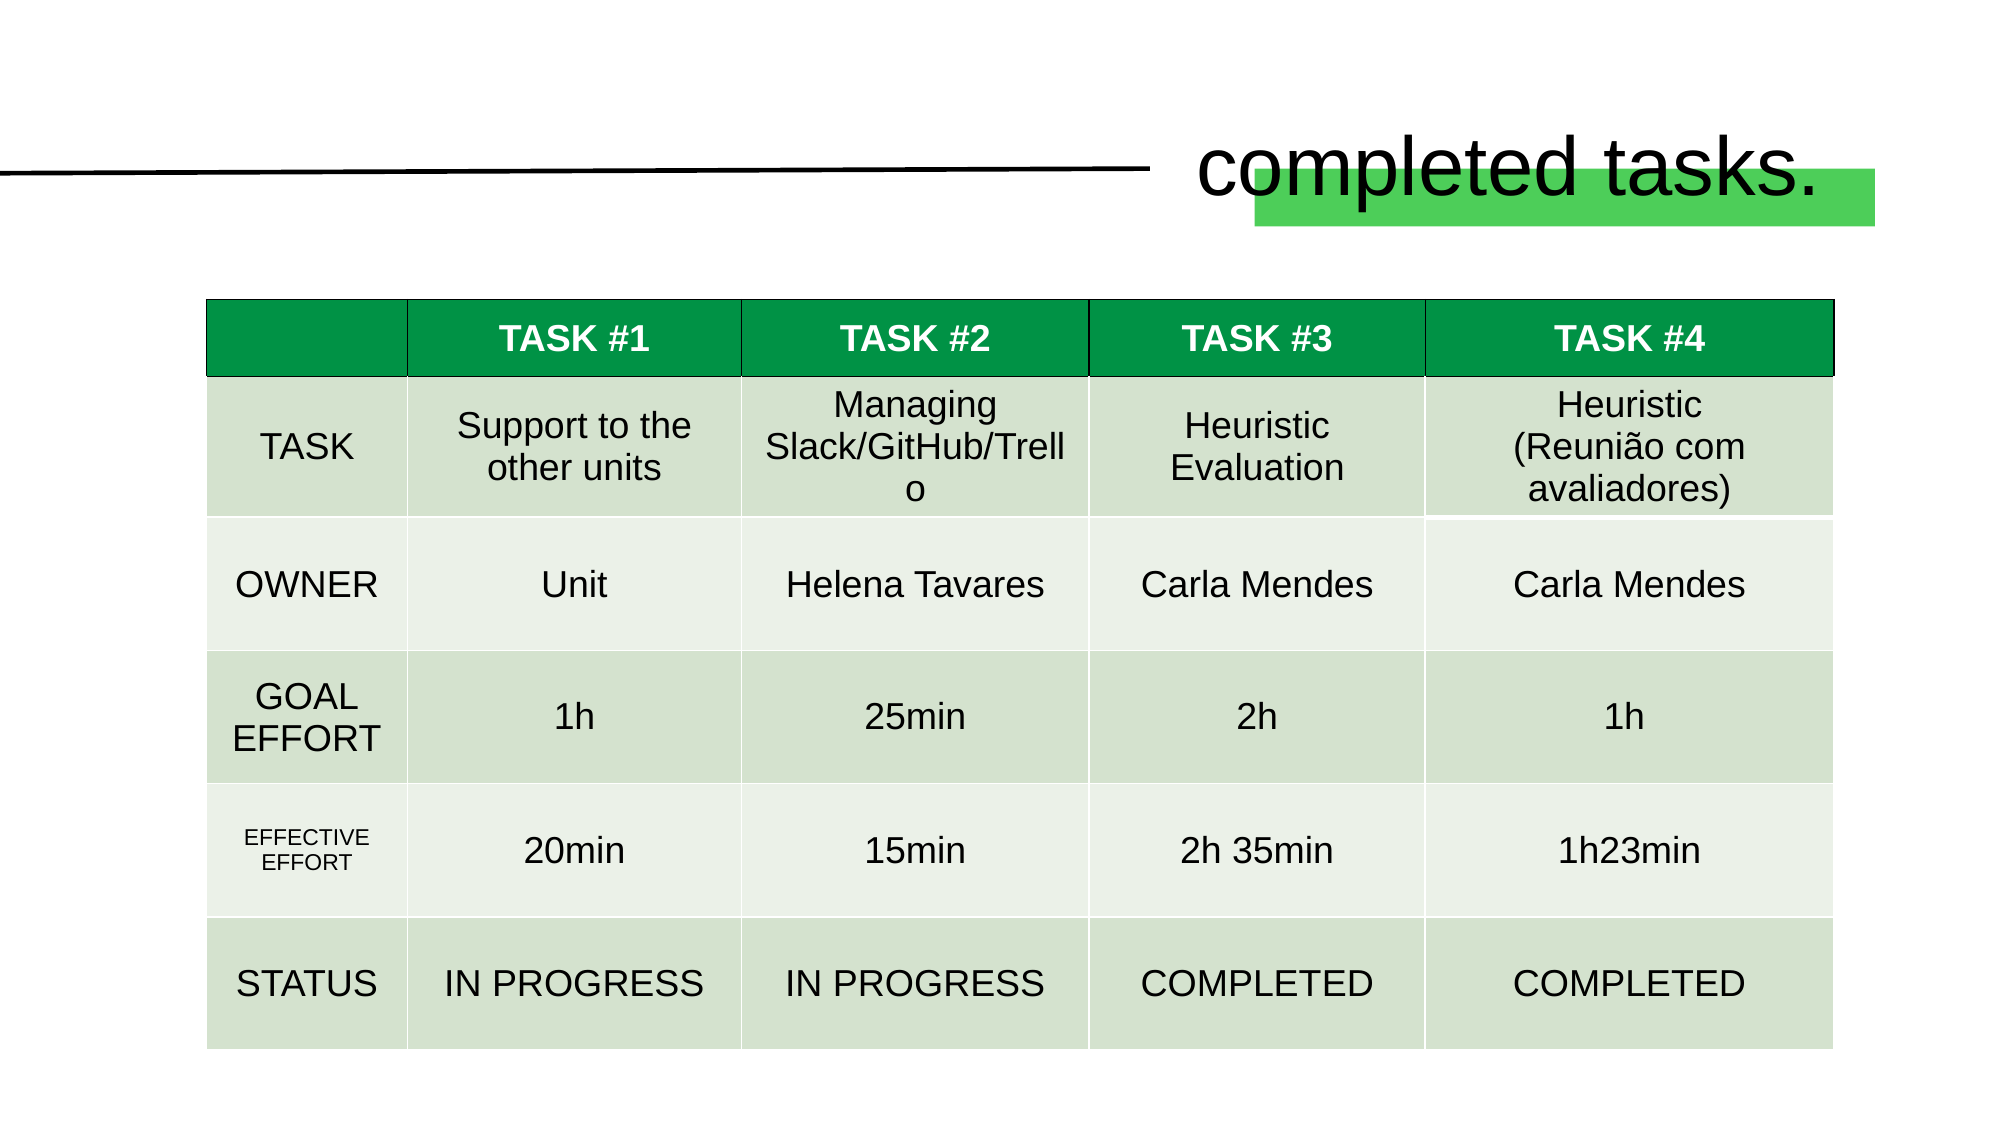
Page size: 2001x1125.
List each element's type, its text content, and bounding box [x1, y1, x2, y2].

table_cell EFFECTIVE EFFORT [207, 784, 407, 916]
table_cell Support to the other units [408, 377, 741, 516]
table_cell 2h 35min [1090, 784, 1424, 916]
table_cell 2h [1090, 651, 1424, 783]
table_cell Carla Mendes [1426, 520, 1833, 650]
table_cell Managing Slack/GitHub/Trello [742, 377, 1088, 516]
table_cell 15min [742, 784, 1088, 916]
table_cell IN PROGRESS [742, 918, 1088, 1049]
table_header TASK #2 [742, 300, 1088, 376]
table_cell STATUS [207, 918, 407, 1049]
table_cell 1h [1426, 651, 1833, 783]
table_cell IN PROGRESS [408, 918, 741, 1049]
table_cell 1h [408, 651, 741, 783]
table_cell COMPLETED [1090, 918, 1424, 1049]
table_header TASK #1 [408, 300, 741, 376]
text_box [0, 168, 1151, 174]
table_cell COMPLETED [1426, 918, 1833, 1049]
table_cell Helena Tavares [742, 518, 1088, 650]
table_cell 1h23min [1426, 784, 1833, 916]
table_cell Unit [408, 518, 741, 650]
table_header TASK #3 [1090, 300, 1425, 376]
table_cell 25min [742, 651, 1088, 783]
table_cell GOAL EFFORT [207, 651, 407, 783]
title completed tasks. [1181, 59, 1908, 278]
table_cell Heuristic Evaluation [1090, 377, 1424, 516]
table_cell Heuristic (Reunião com avaliadores) [1426, 377, 1833, 515]
table_header TASK #4 [1426, 300, 1833, 376]
table_header [207, 300, 407, 376]
table_cell Carla Mendes [1090, 518, 1424, 650]
table_cell TASK [207, 377, 407, 516]
table_cell OWNER [207, 518, 407, 650]
table_cell 20min [408, 784, 741, 916]
